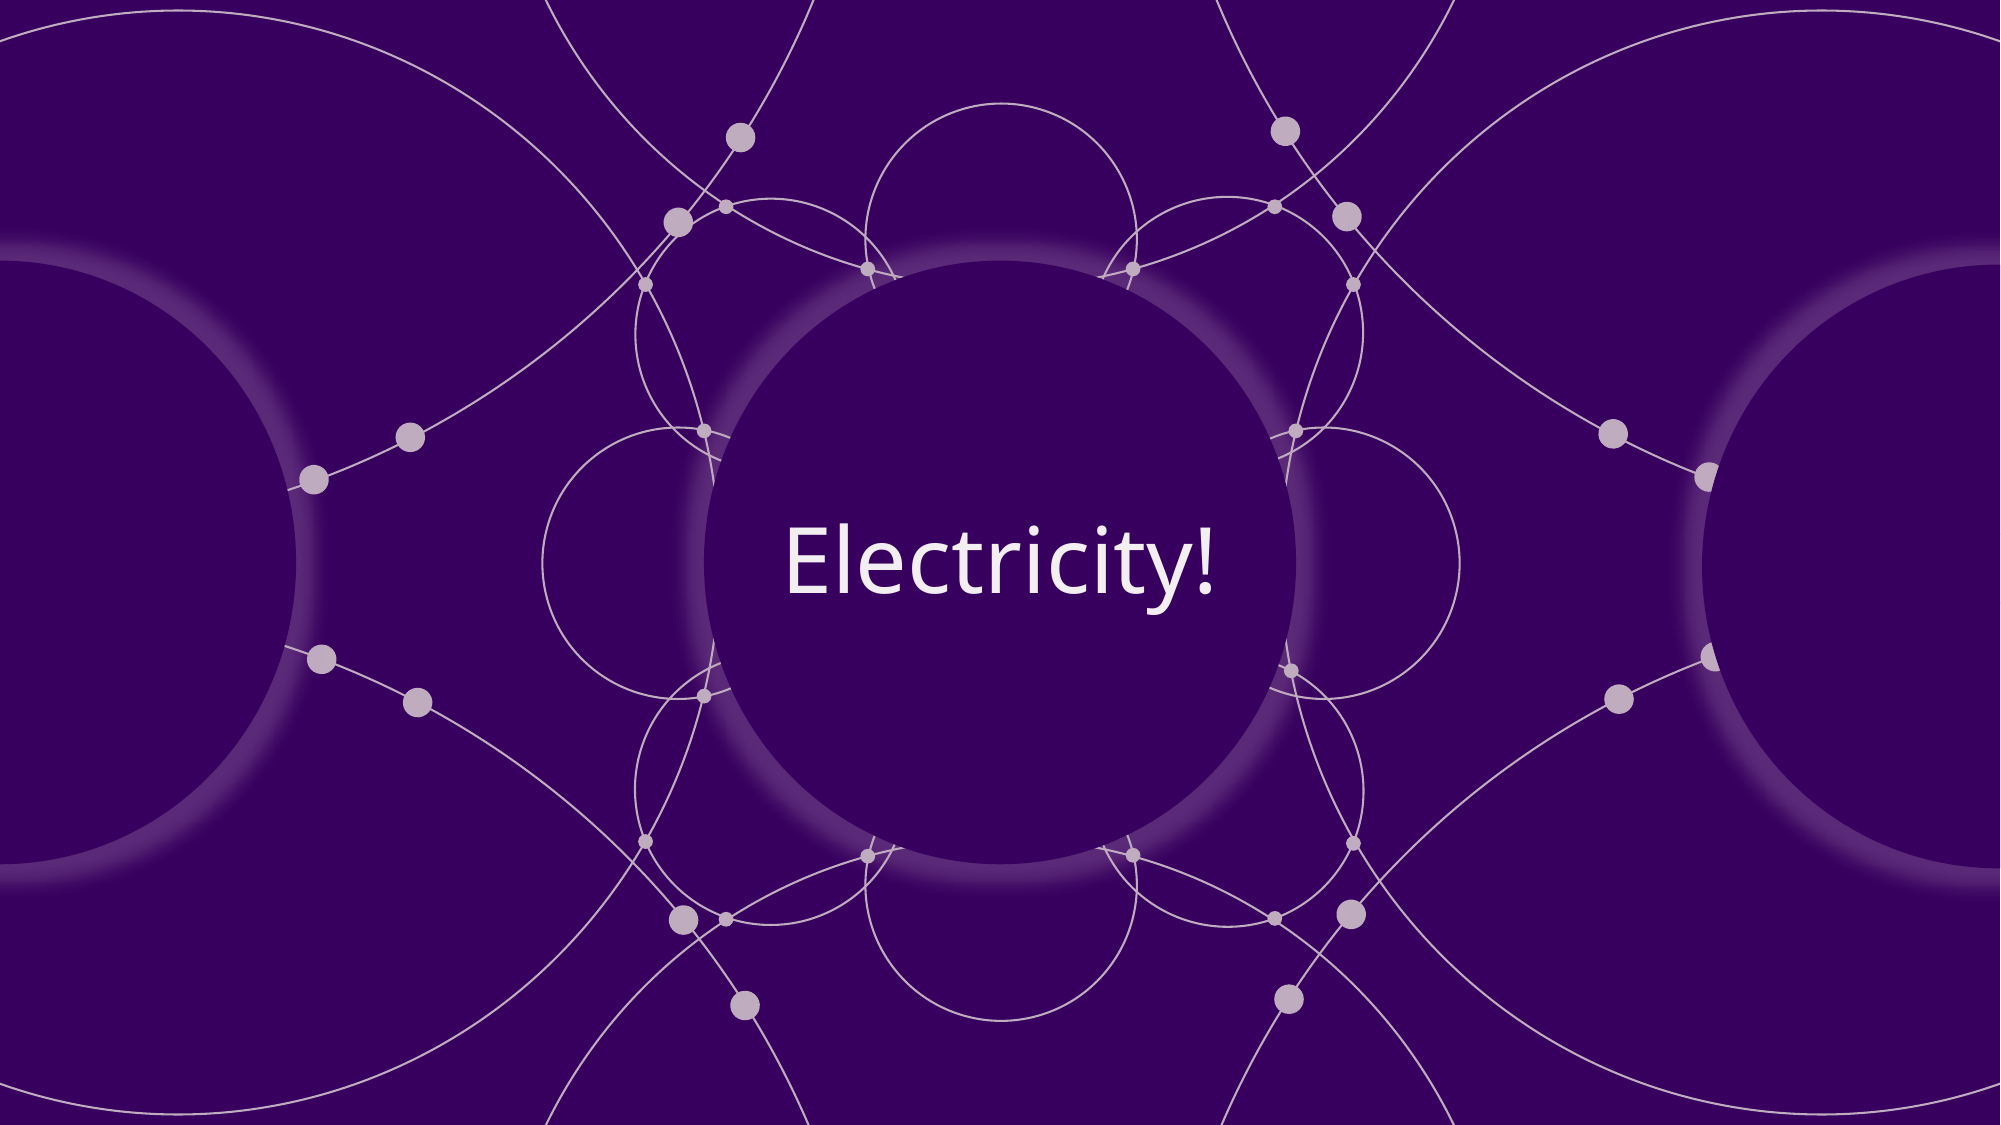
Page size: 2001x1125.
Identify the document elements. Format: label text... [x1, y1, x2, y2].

title Electricity! [732, 434, 1268, 693]
